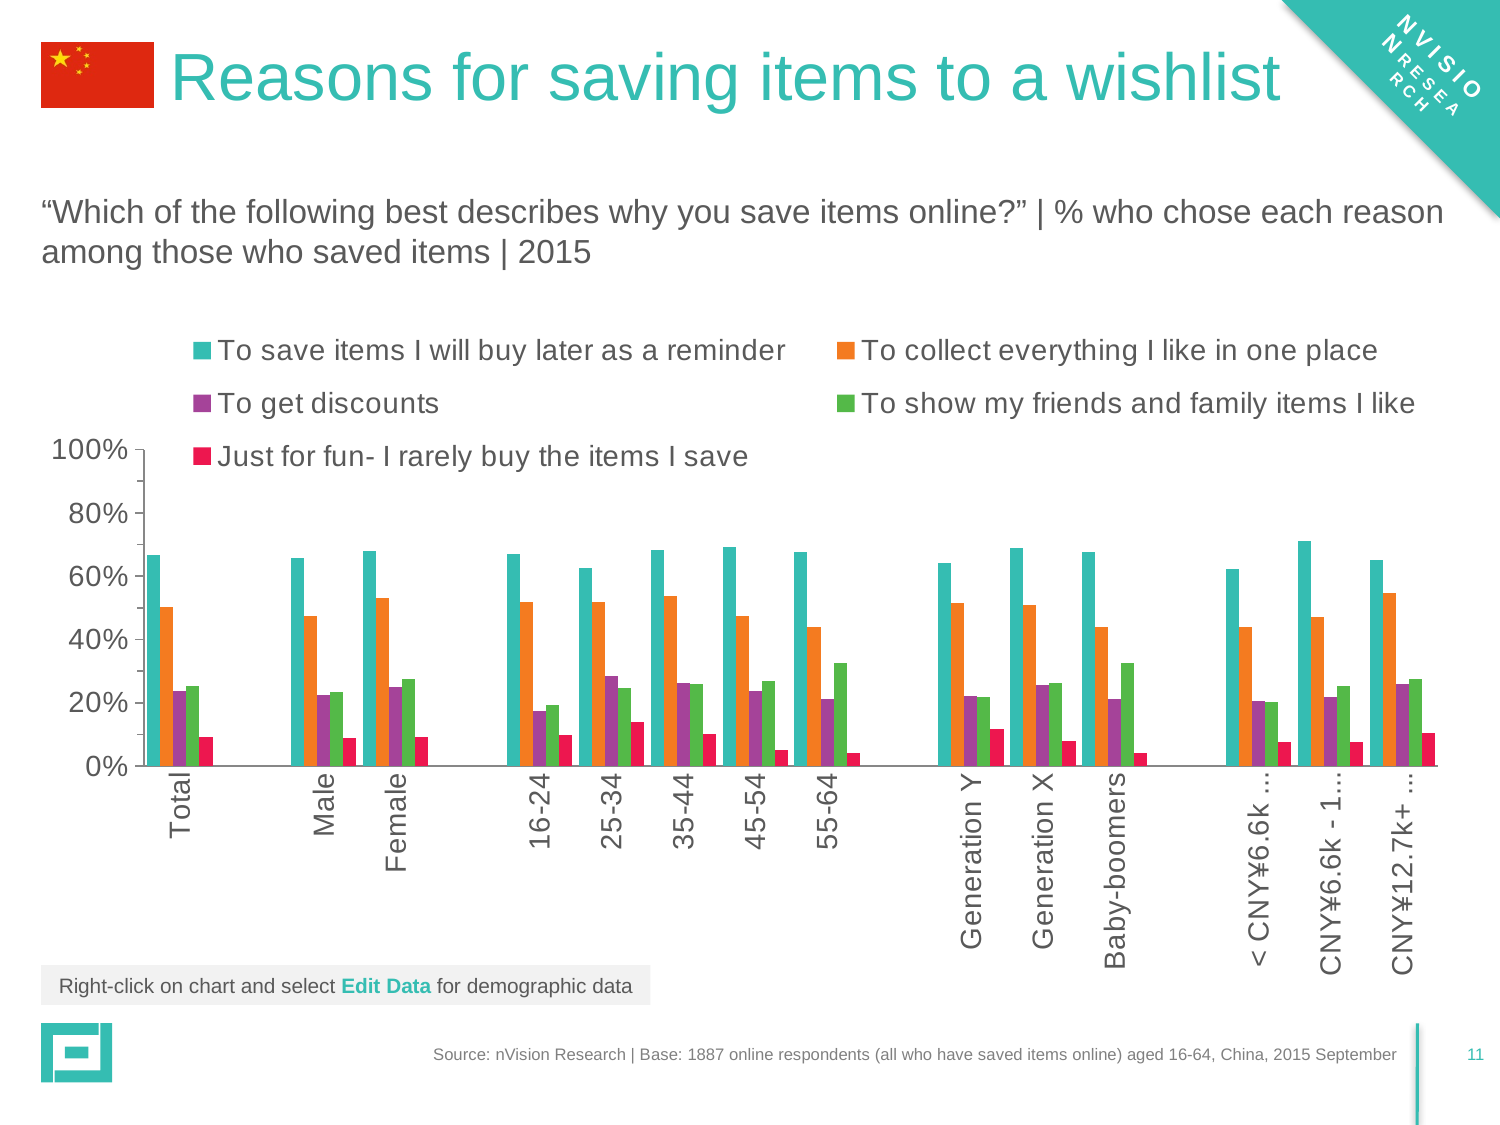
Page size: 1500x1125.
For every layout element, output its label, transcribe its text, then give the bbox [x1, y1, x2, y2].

picture [40, 42, 154, 108]
title Reasons for saving items to a wishlist [151, 42, 1276, 116]
list “Which of the following best describes why you save items online?” | % who chose each reason among those who saved items | 2015 [41, 190, 1459, 272]
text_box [1281, 0, 1500, 219]
list Source: nVision Research | Base: 1887 online respondents (all who have saved items online) aged 16-64, China, 2015 September [112, 1039, 1414, 1072]
chart [40, 314, 1460, 1006]
